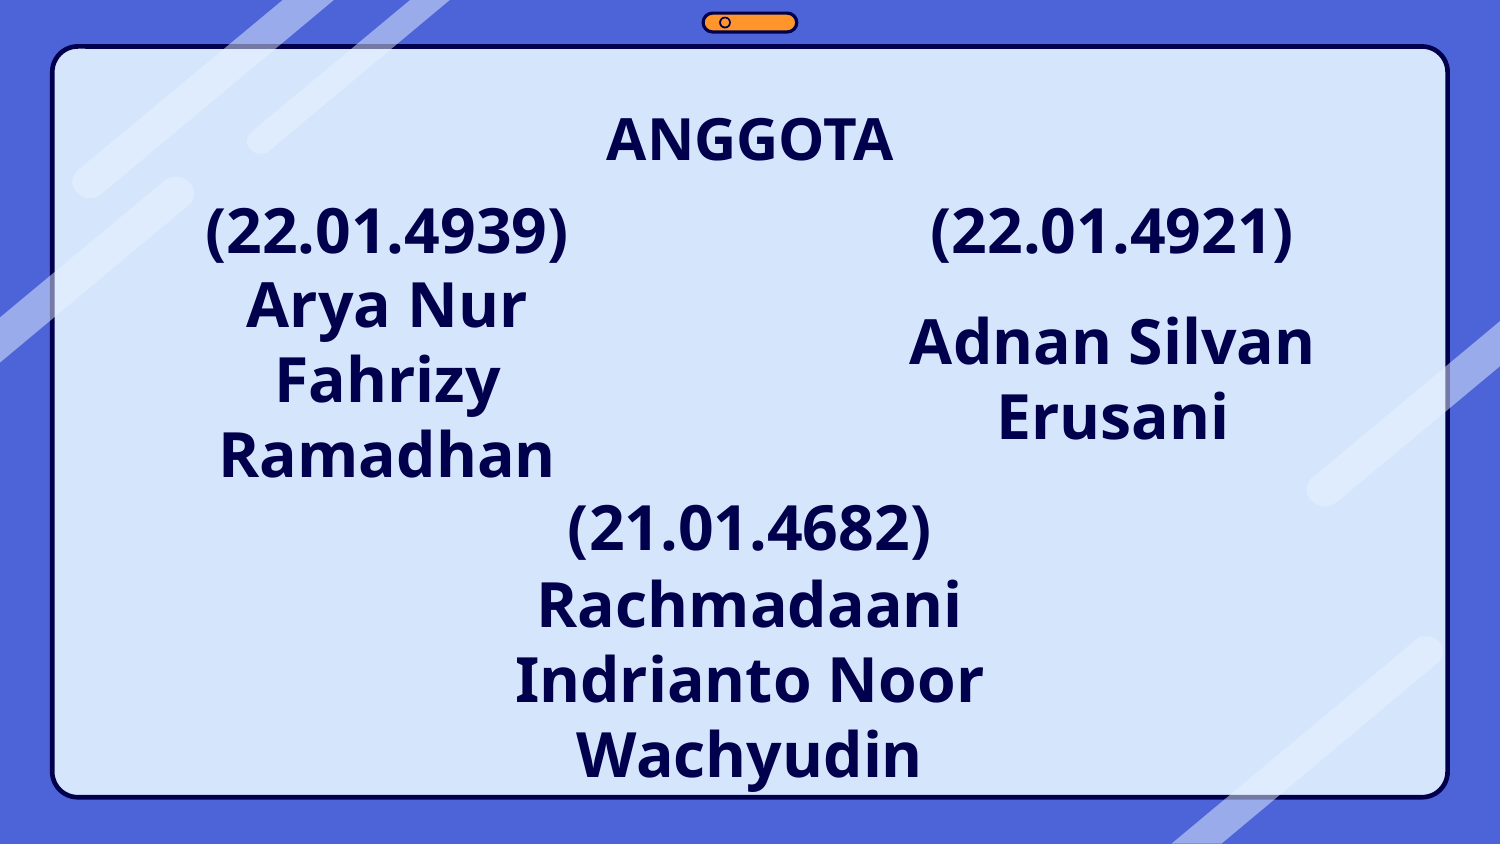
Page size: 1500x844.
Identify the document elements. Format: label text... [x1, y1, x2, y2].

subtitle Adnan Silvan Erusani [843, 284, 1382, 471]
title (22.01.4939) [118, 196, 657, 260]
title ANGGOTA [118, 87, 1382, 181]
title (21.01.4682) [481, 494, 1019, 558]
subtitle Rachmadaani Indrianto Noor Wachyudin [481, 630, 1019, 725]
title (22.01.4921) [843, 196, 1382, 260]
subtitle Arya Nur Fahrizy Ramadhan [118, 284, 657, 471]
